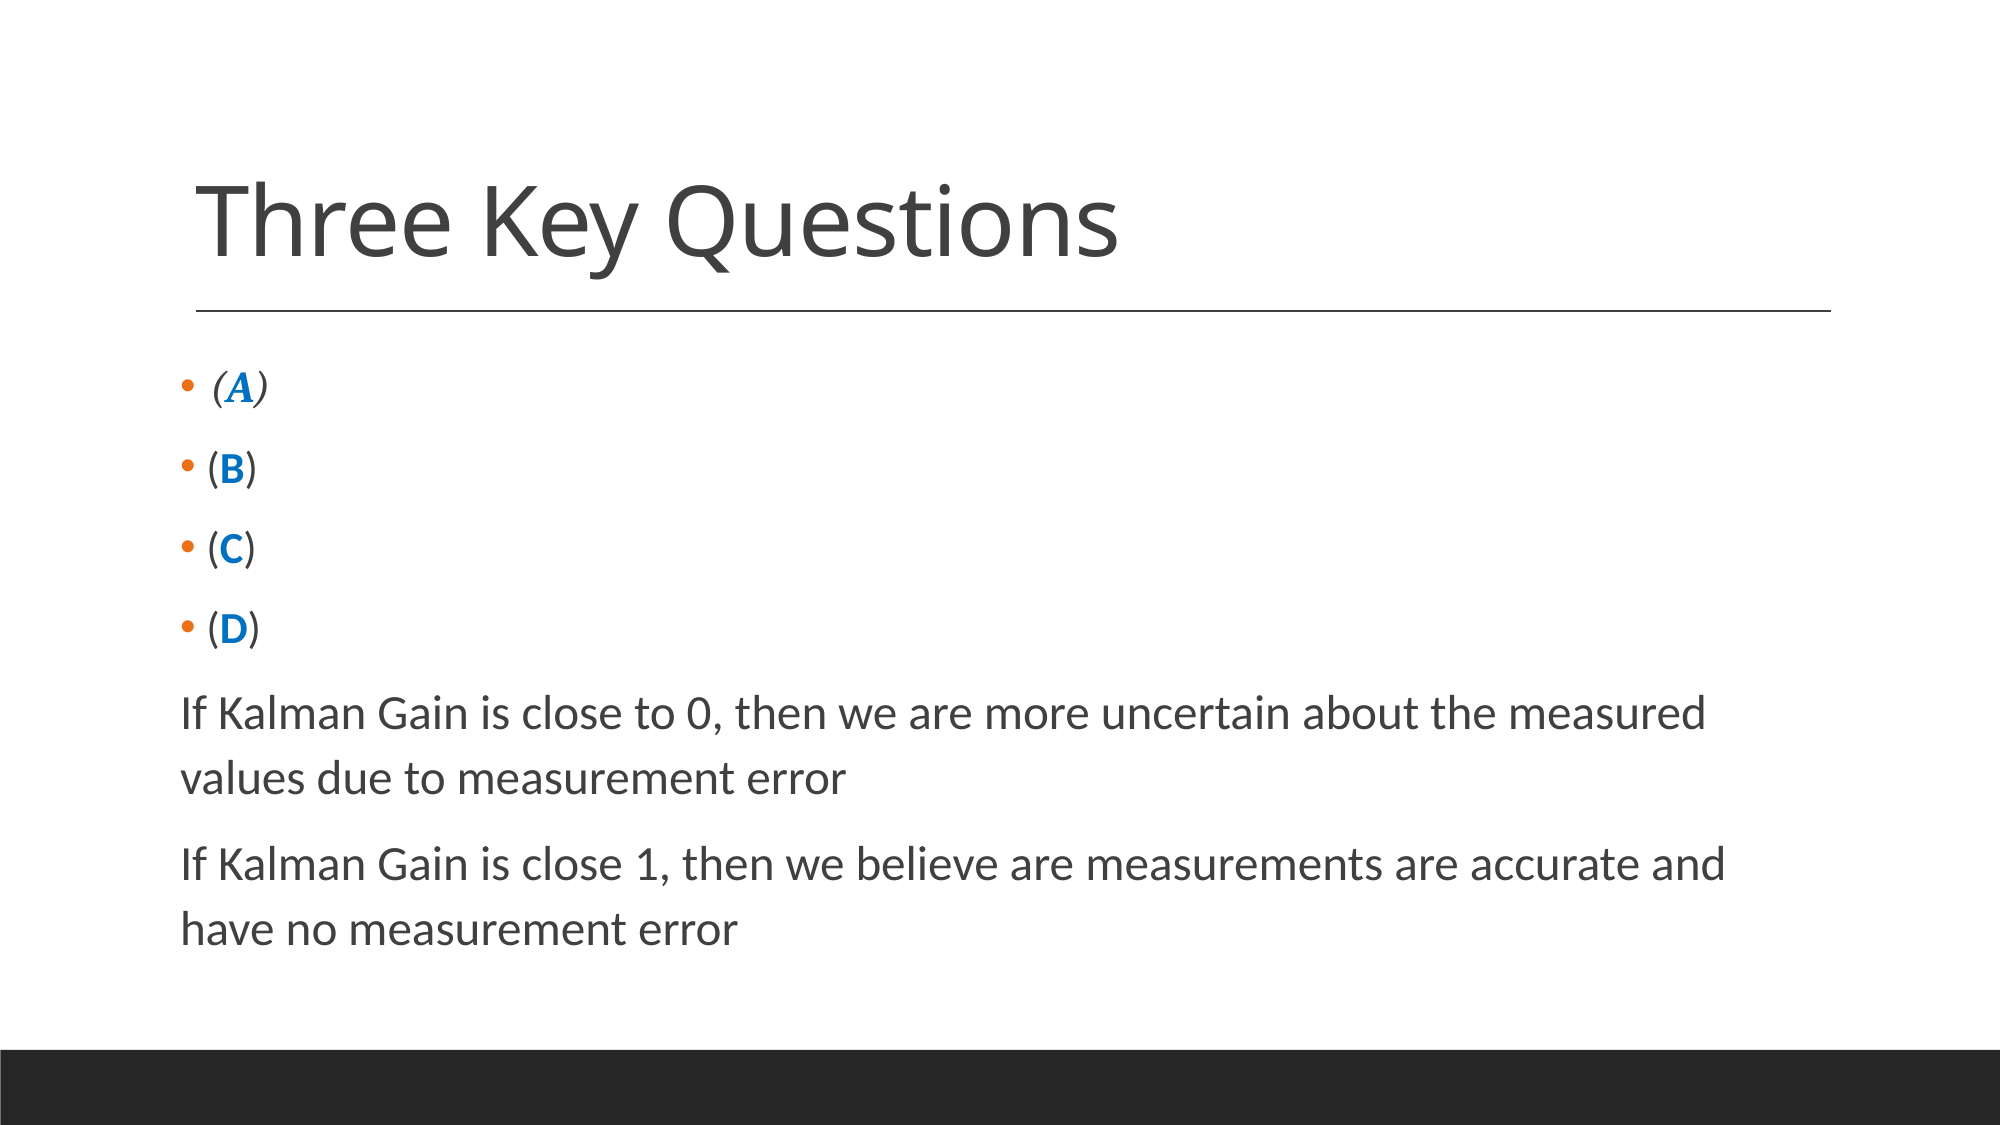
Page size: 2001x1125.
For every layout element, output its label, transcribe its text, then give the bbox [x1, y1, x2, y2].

title Three Key Questions [180, 47, 1830, 285]
